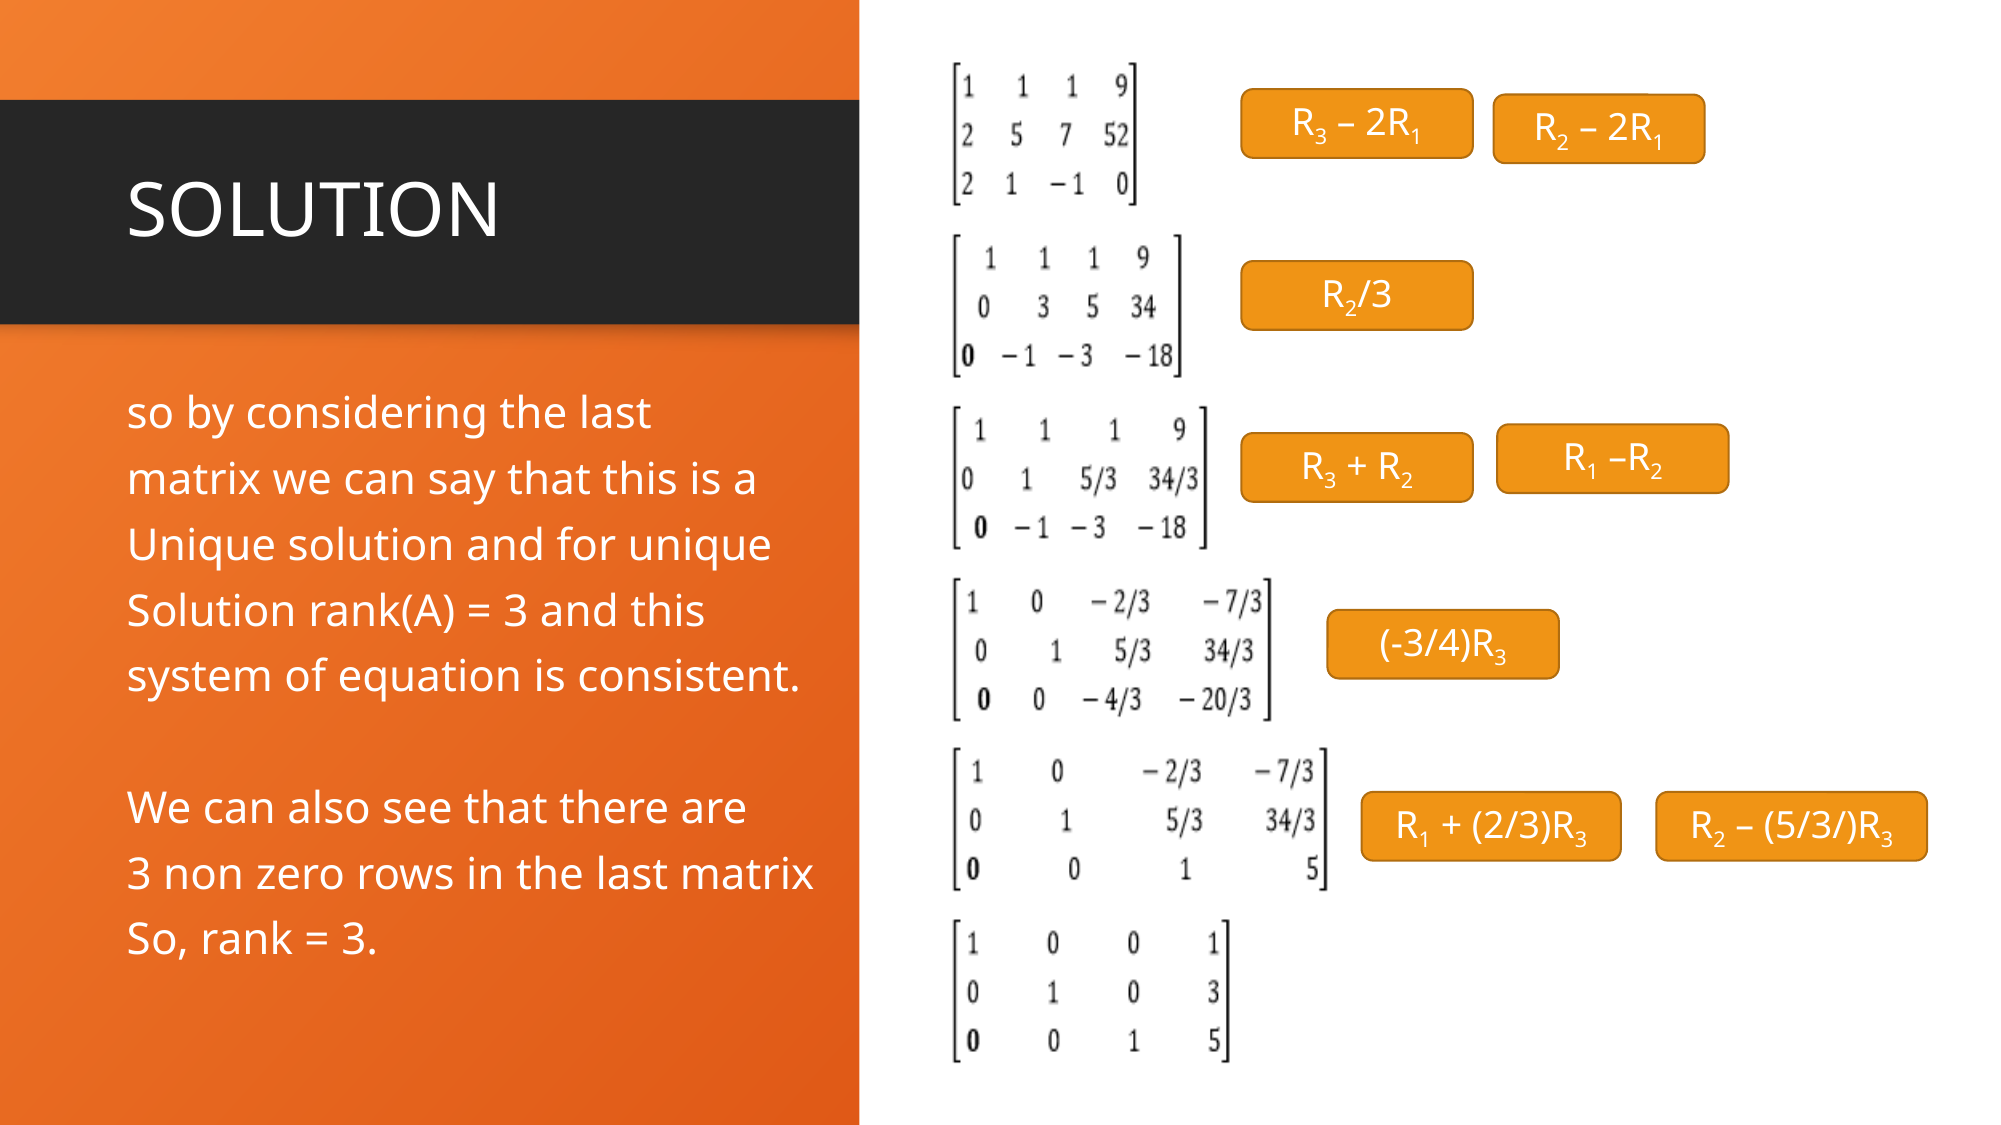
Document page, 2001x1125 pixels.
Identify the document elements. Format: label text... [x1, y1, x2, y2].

list so by considering the last matrix we can say that this is a Unique solution and for unique Solution rank(A) = 3 and this system of equation is consistent. We can also see that there are 3 non zero rows in the last matrix So, rank = 3. [111, 383, 859, 974]
picture [0, 0, 2000, 1125]
title SOLUTION [111, 123, 859, 301]
